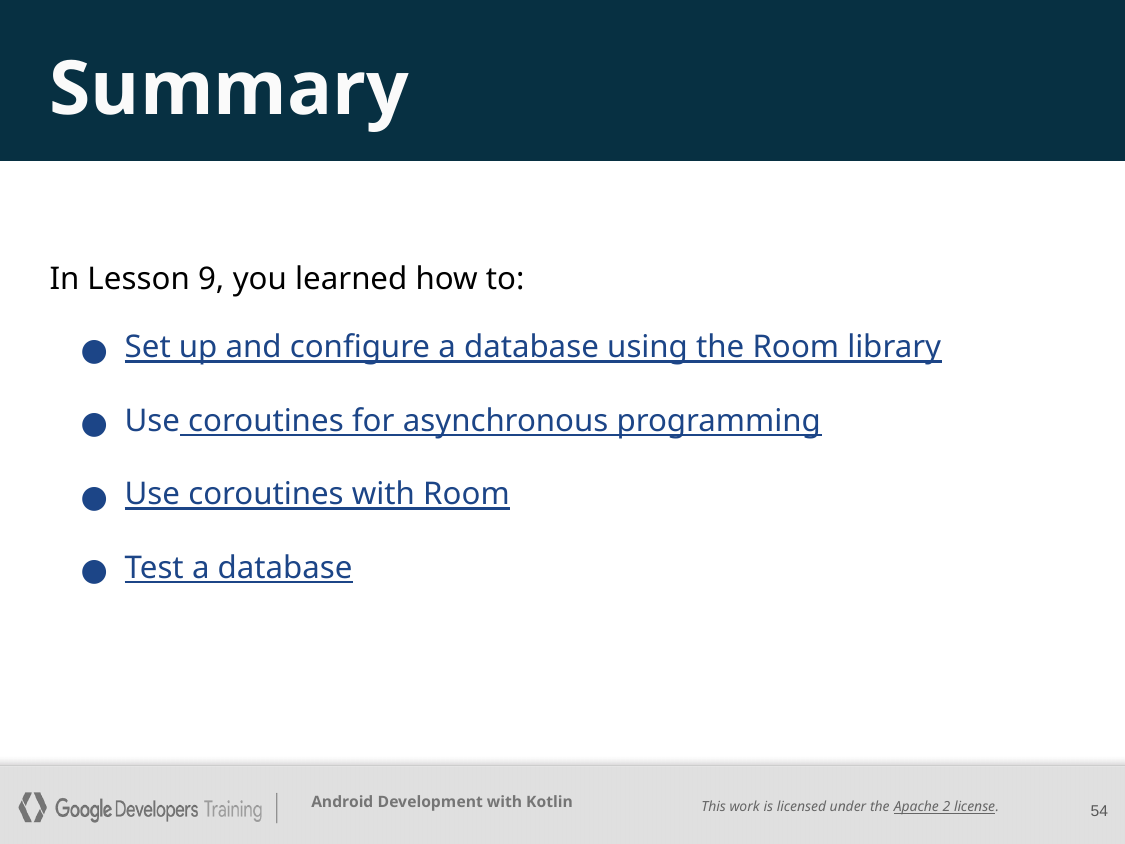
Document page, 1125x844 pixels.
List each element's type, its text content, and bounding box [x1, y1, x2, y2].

list In Lesson 9, you learned how to: Set up and configure a database using the Room library Use coroutines for asynchronous programming Use coroutines with Room Test a database [38, 228, 1087, 627]
title Summary [38, 28, 1087, 122]
picture [0, 161, 1125, 844]
slide_number 54 [1051, 777, 1120, 842]
